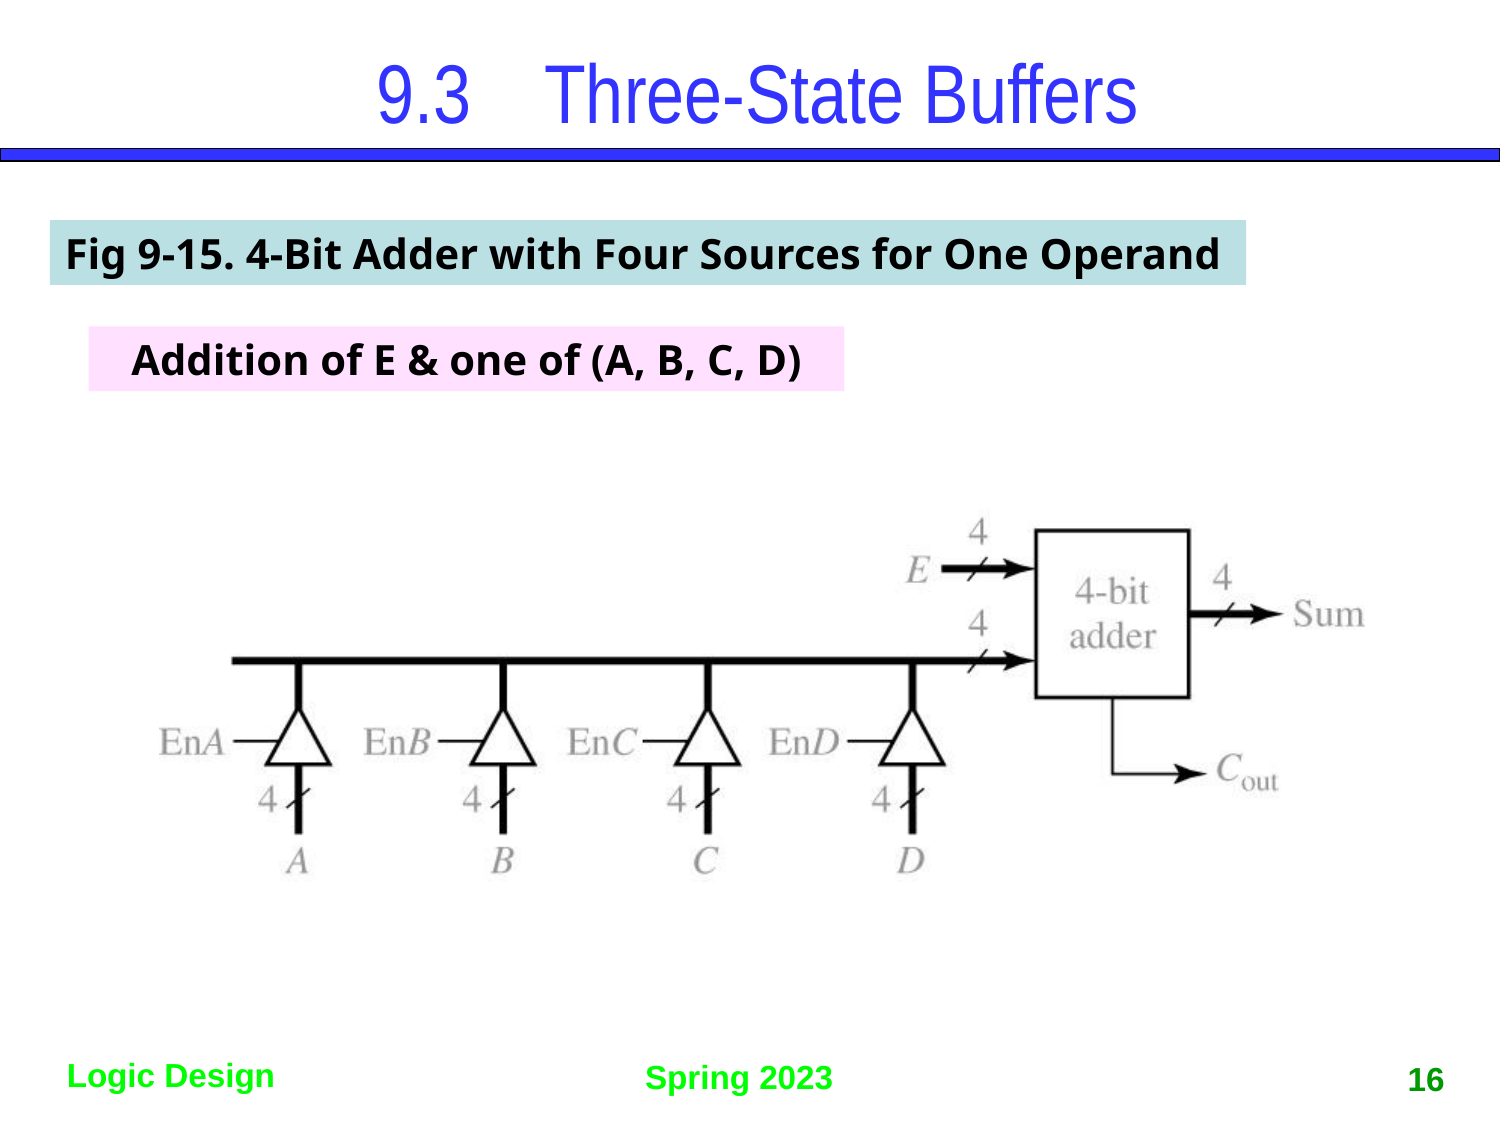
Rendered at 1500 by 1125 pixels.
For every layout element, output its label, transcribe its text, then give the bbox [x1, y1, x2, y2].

slide_number 16 [1369, 1034, 1483, 1107]
text_box Addition of E & one of (A, B, C, D) [88, 326, 845, 392]
picture [159, 509, 1365, 882]
text_box Fig 9-15. 4-Bit Adder with Four Sources for One Operand [49, 220, 1247, 285]
title 9.3 Three-State Buffers [45, 42, 1471, 138]
